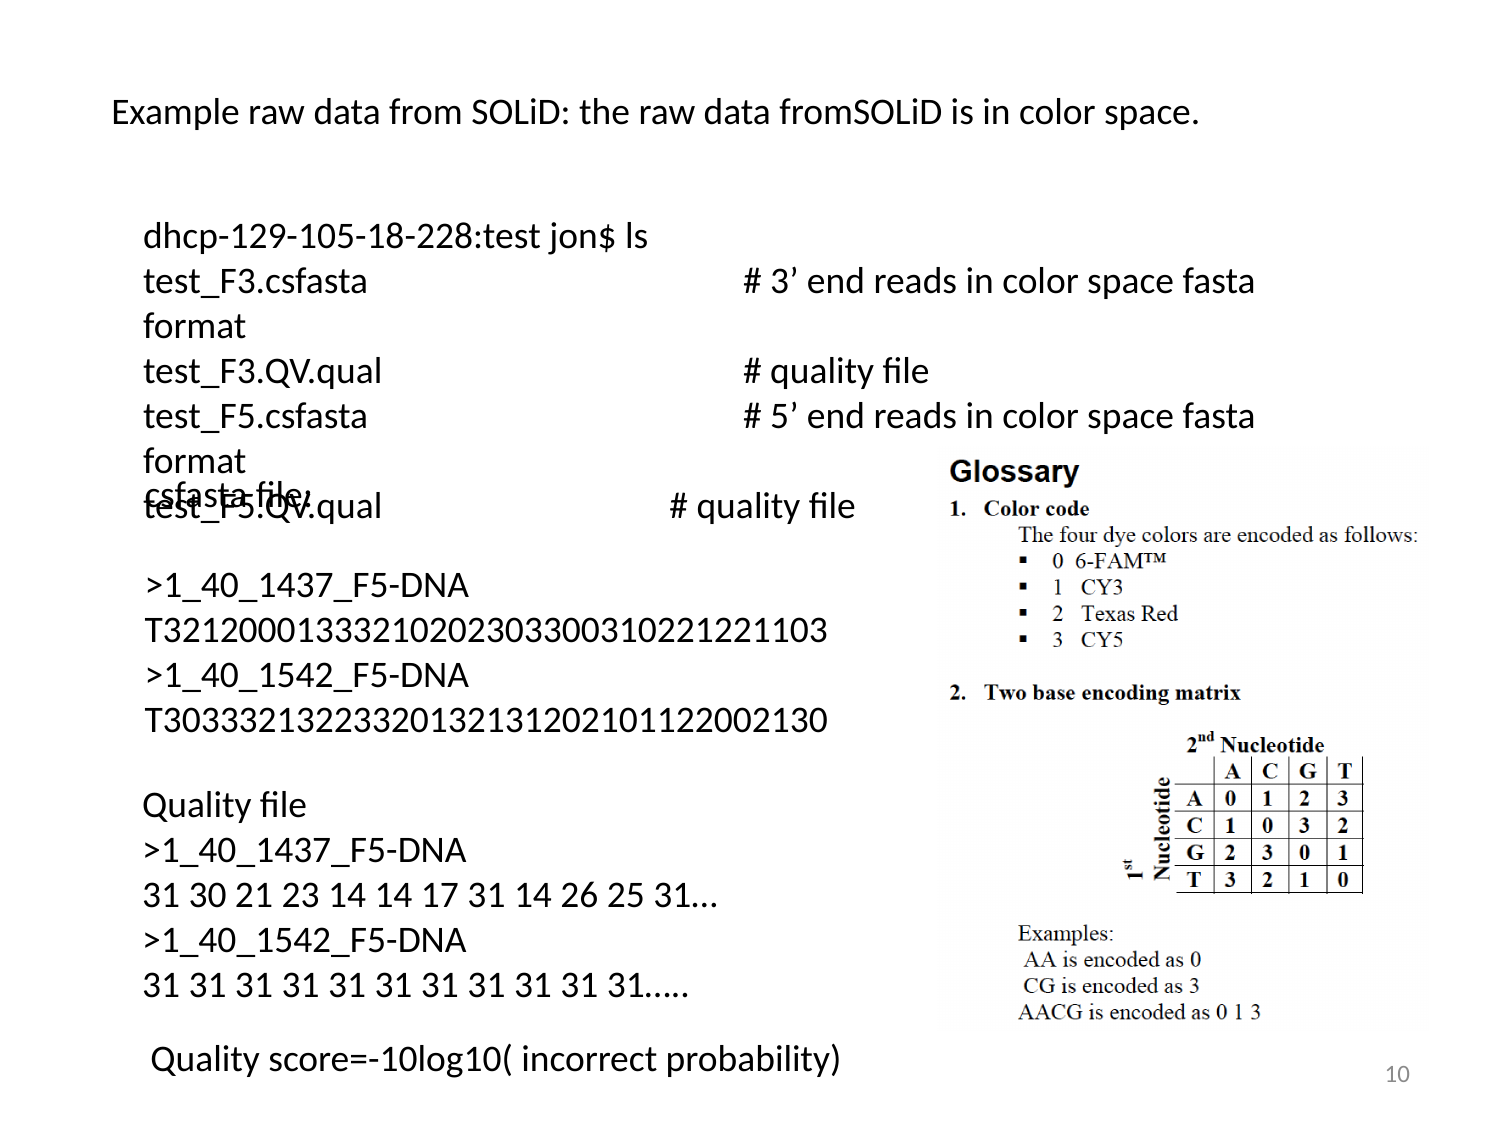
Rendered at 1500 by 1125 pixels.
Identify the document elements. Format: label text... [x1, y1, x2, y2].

text_box dhcp-129-105-18-228:test jon$ ls test_F3.csfasta # 3’ end reads in color space fasta format test_F3.QV.qual # quality file test_F5.csfasta # 5’ end reads in color space fasta format test_F5.QV.qual # quality file [128, 204, 1335, 534]
text_box csfasta file: >1_40_1437_F5-DNA T32120001333210202303300310221221103 >1_40_1542_F5-DNA T30333213223320132131202101122002130 [129, 462, 843, 793]
picture [937, 446, 1430, 1031]
slide_number 10 [1074, 1042, 1425, 1103]
text_box Quality score=-10log10( incorrect probability) [135, 1026, 857, 1087]
text_box Quality file >1_40_1437_F5-DNA 31 30 21 23 14 14 17 31 14 26 25 31… >1_40_1542_F5-DNA 31 31 31 31 31 31 31 31 31 31 31….. [127, 772, 741, 1012]
text_box Example raw data from SOLiD: the raw data fromSOLiD is in color space. [96, 79, 1217, 140]
